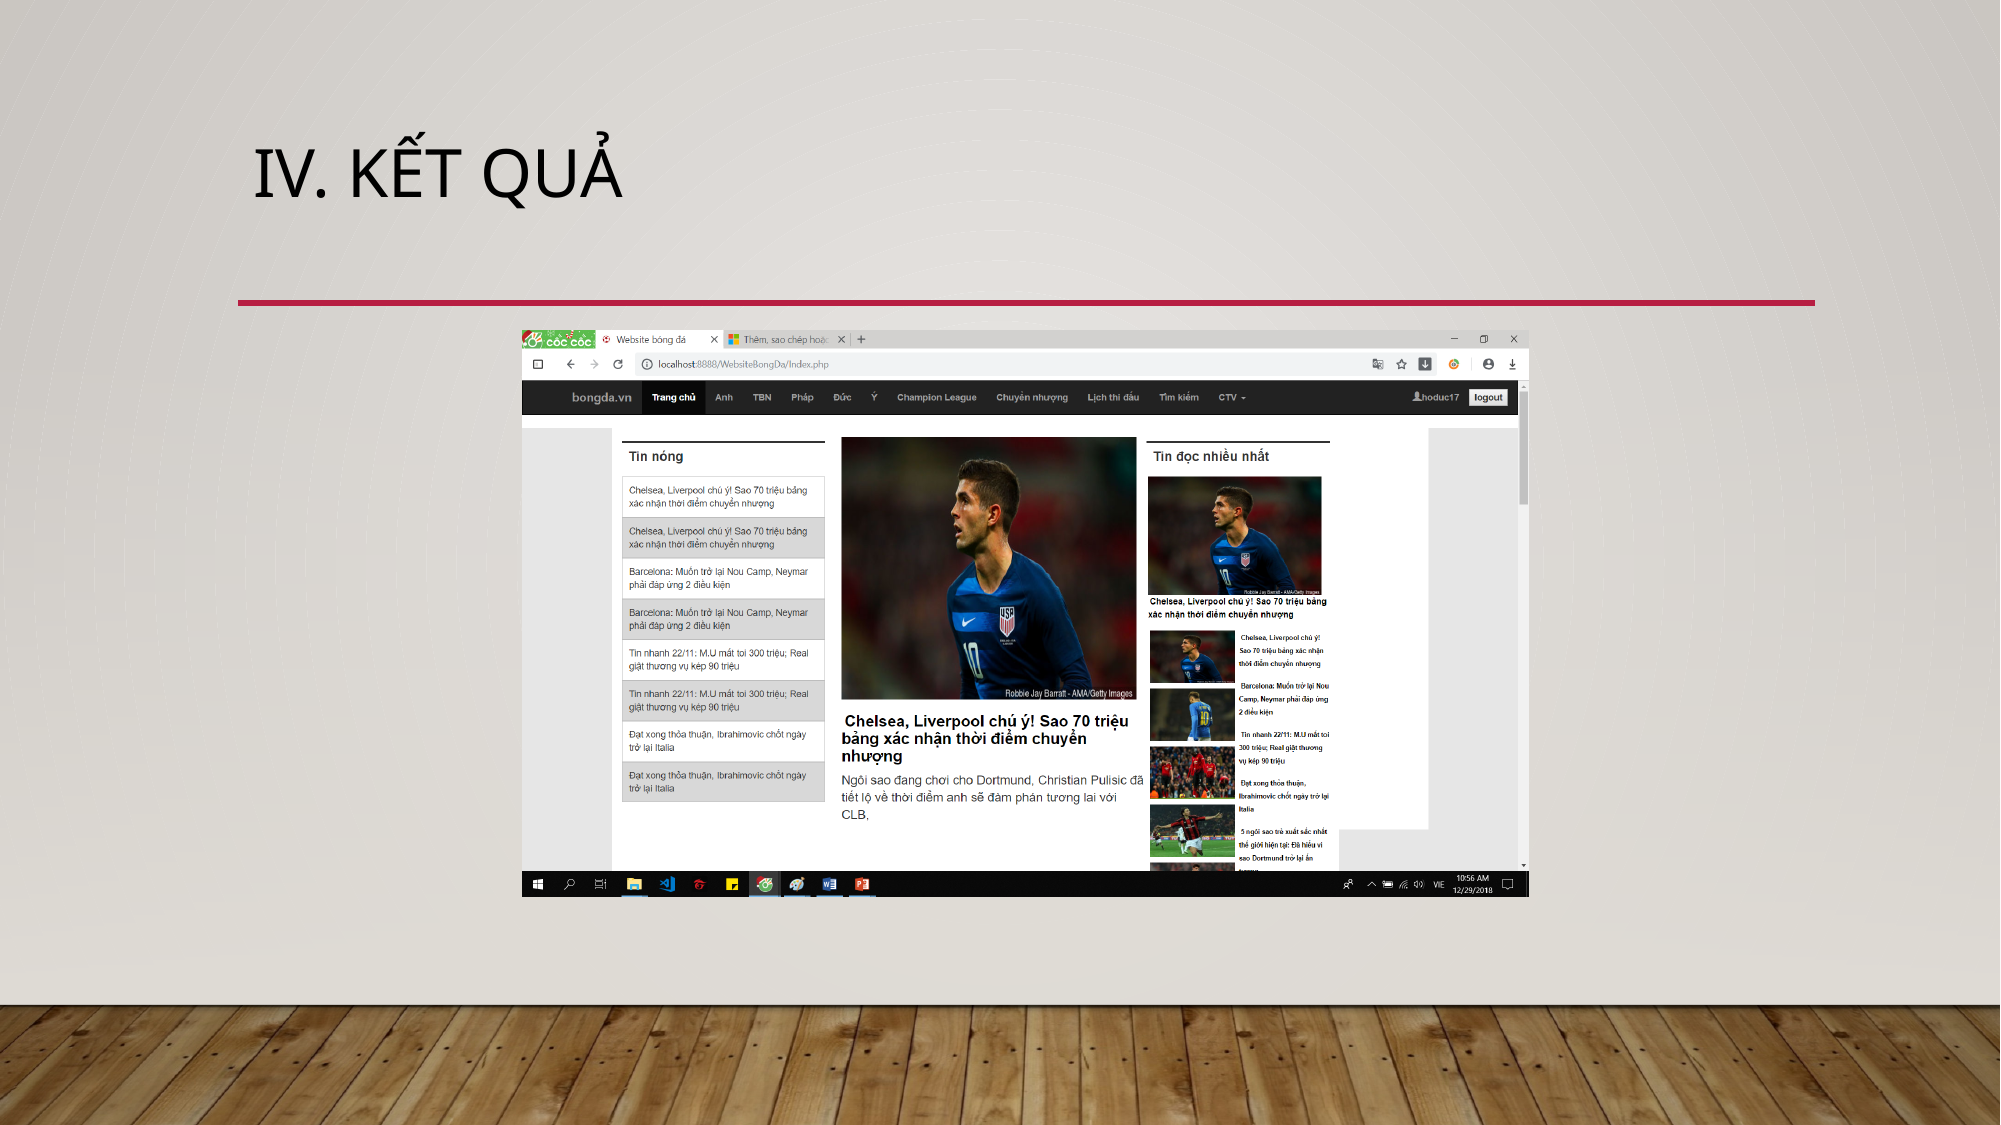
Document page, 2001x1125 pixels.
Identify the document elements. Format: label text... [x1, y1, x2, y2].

title iv. Kết quả [238, 131, 1814, 305]
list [522, 330, 1529, 897]
picture [0, 1005, 2000, 1125]
